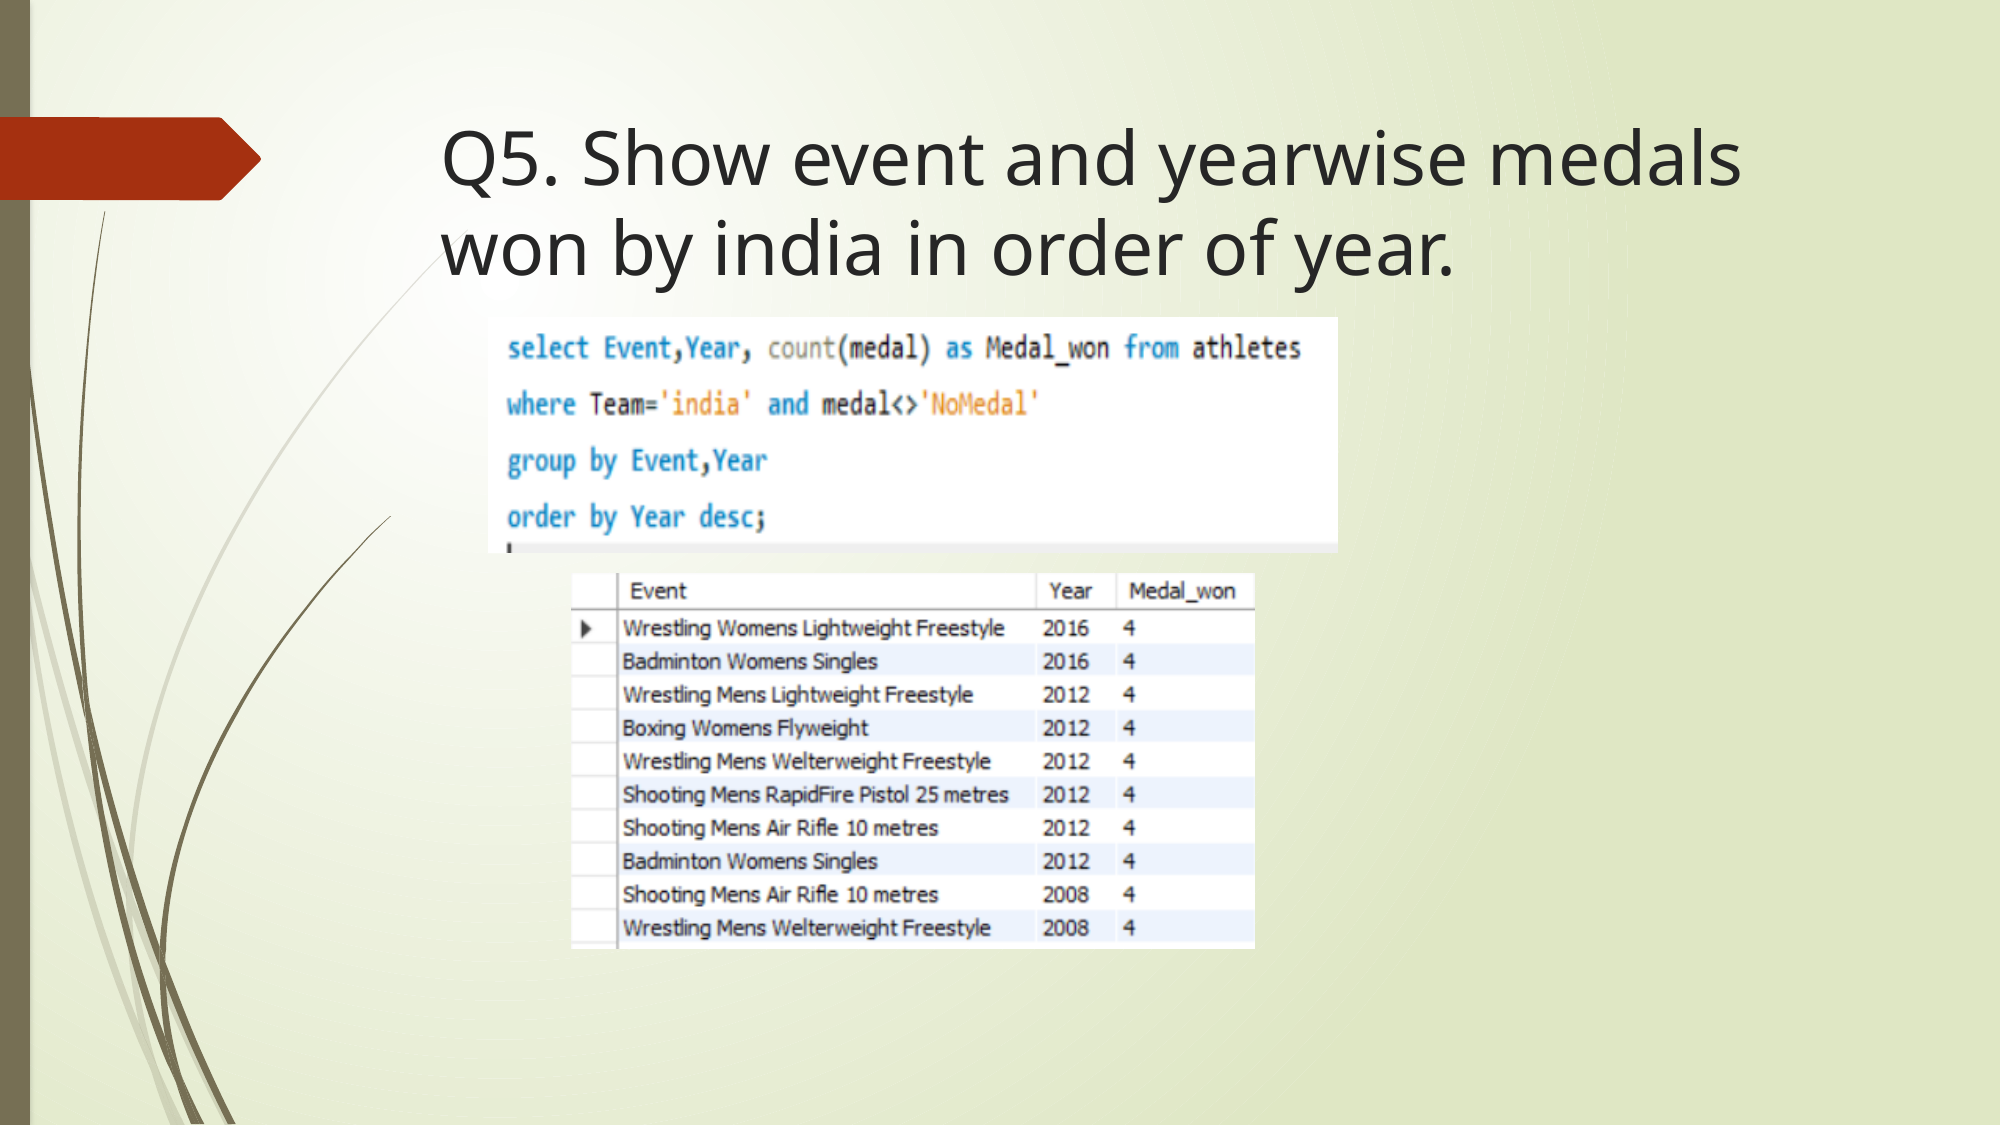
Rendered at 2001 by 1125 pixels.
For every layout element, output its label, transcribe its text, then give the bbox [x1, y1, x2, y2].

picture [488, 317, 1338, 553]
title Q5. Show event and yearwise medals won by india in order of year. [425, 102, 1888, 313]
picture [571, 573, 1255, 949]
